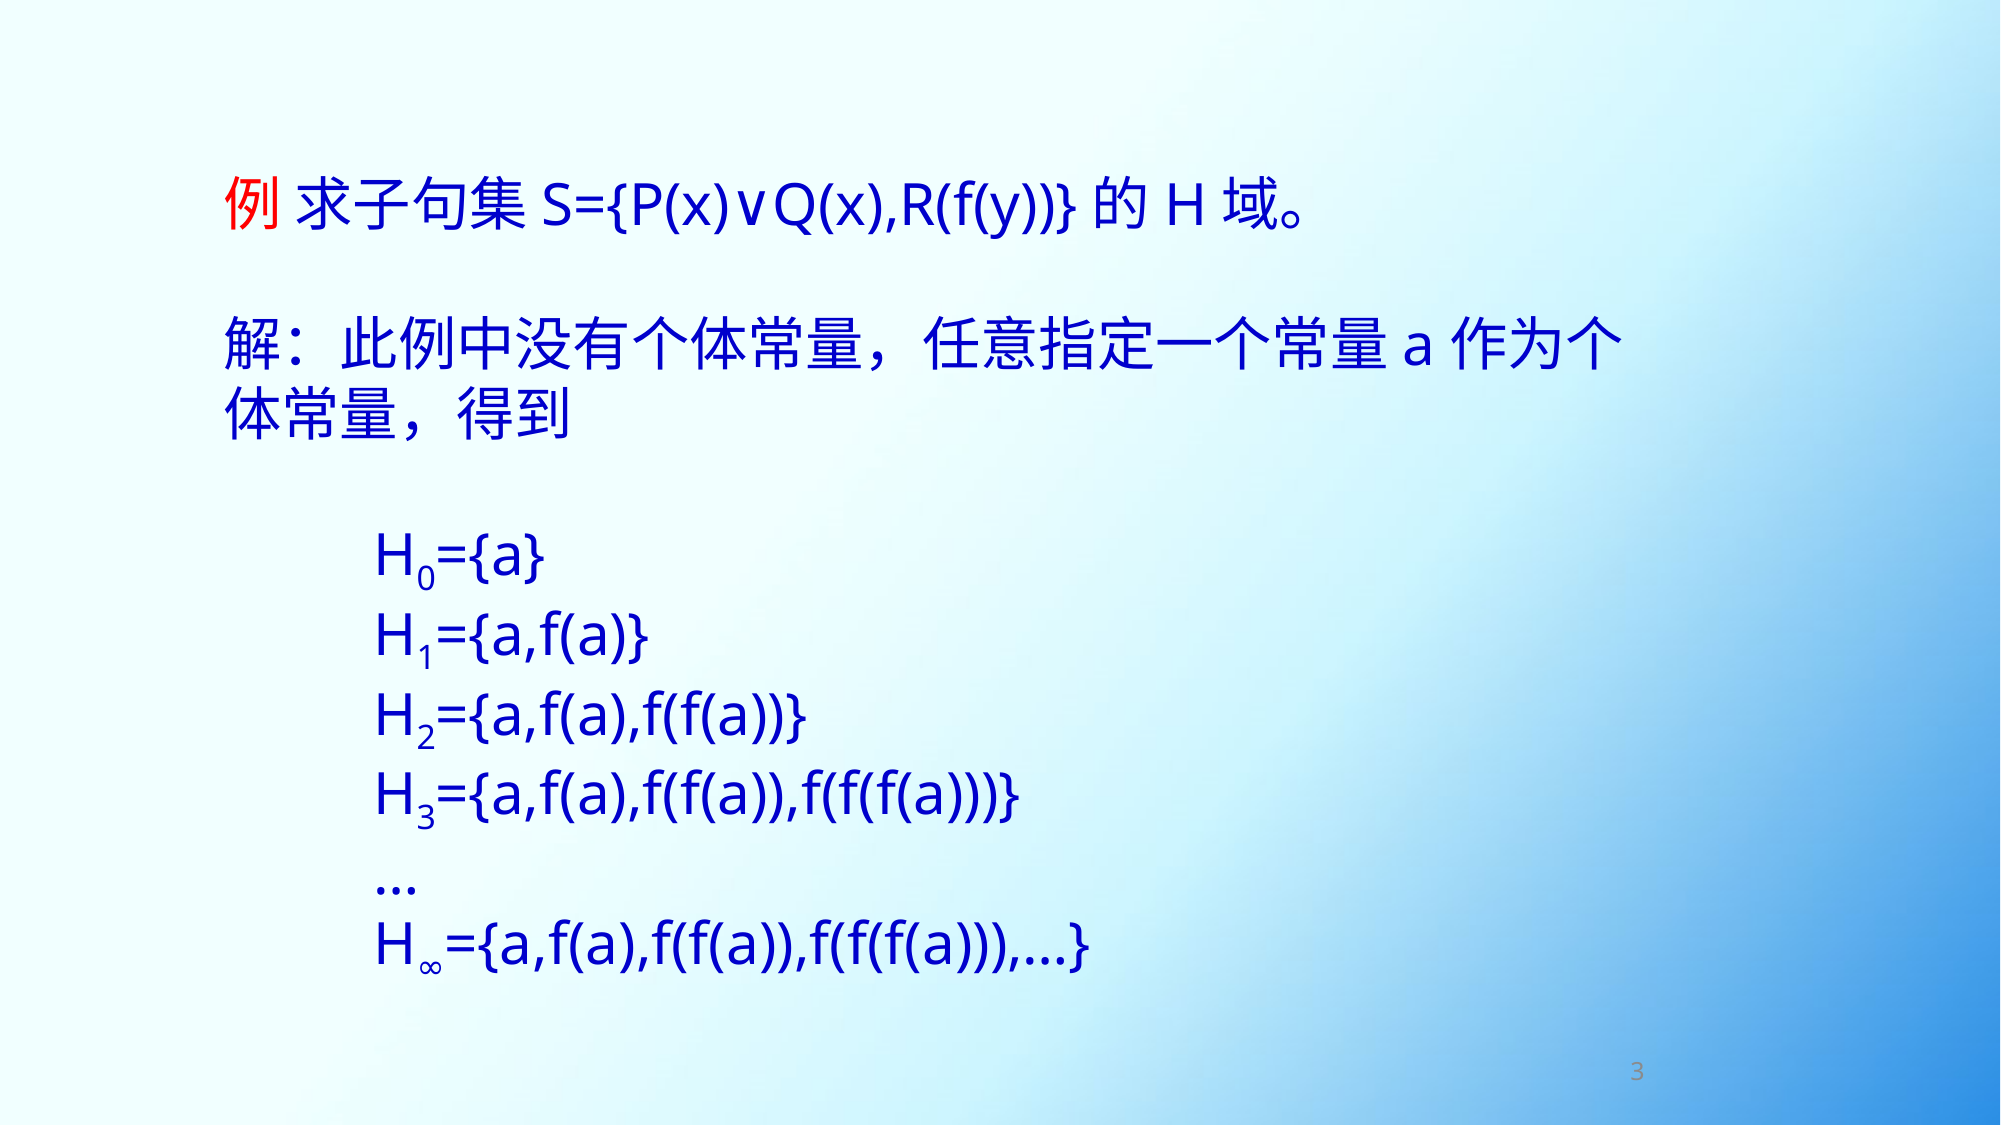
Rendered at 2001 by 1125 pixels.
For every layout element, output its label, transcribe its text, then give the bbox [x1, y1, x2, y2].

text_box 例 求子句集S={P(x)∨Q(x),R(f(y))}的H域。 解：此例中没有个体常量，任意指定一个常量a作为个体常量，得到 H0={a} H1={a,f(a)} H2={a,f(a),f(f(a))} H3={a,f(a),f(f(a)),f(f(f(a)))} … H∞={a,f(a),f(f(a)),f(f(f(a))),…} [208, 159, 1686, 993]
slide_number 3 [1412, 1042, 1863, 1103]
picture [0, 0, 2001, 1125]
